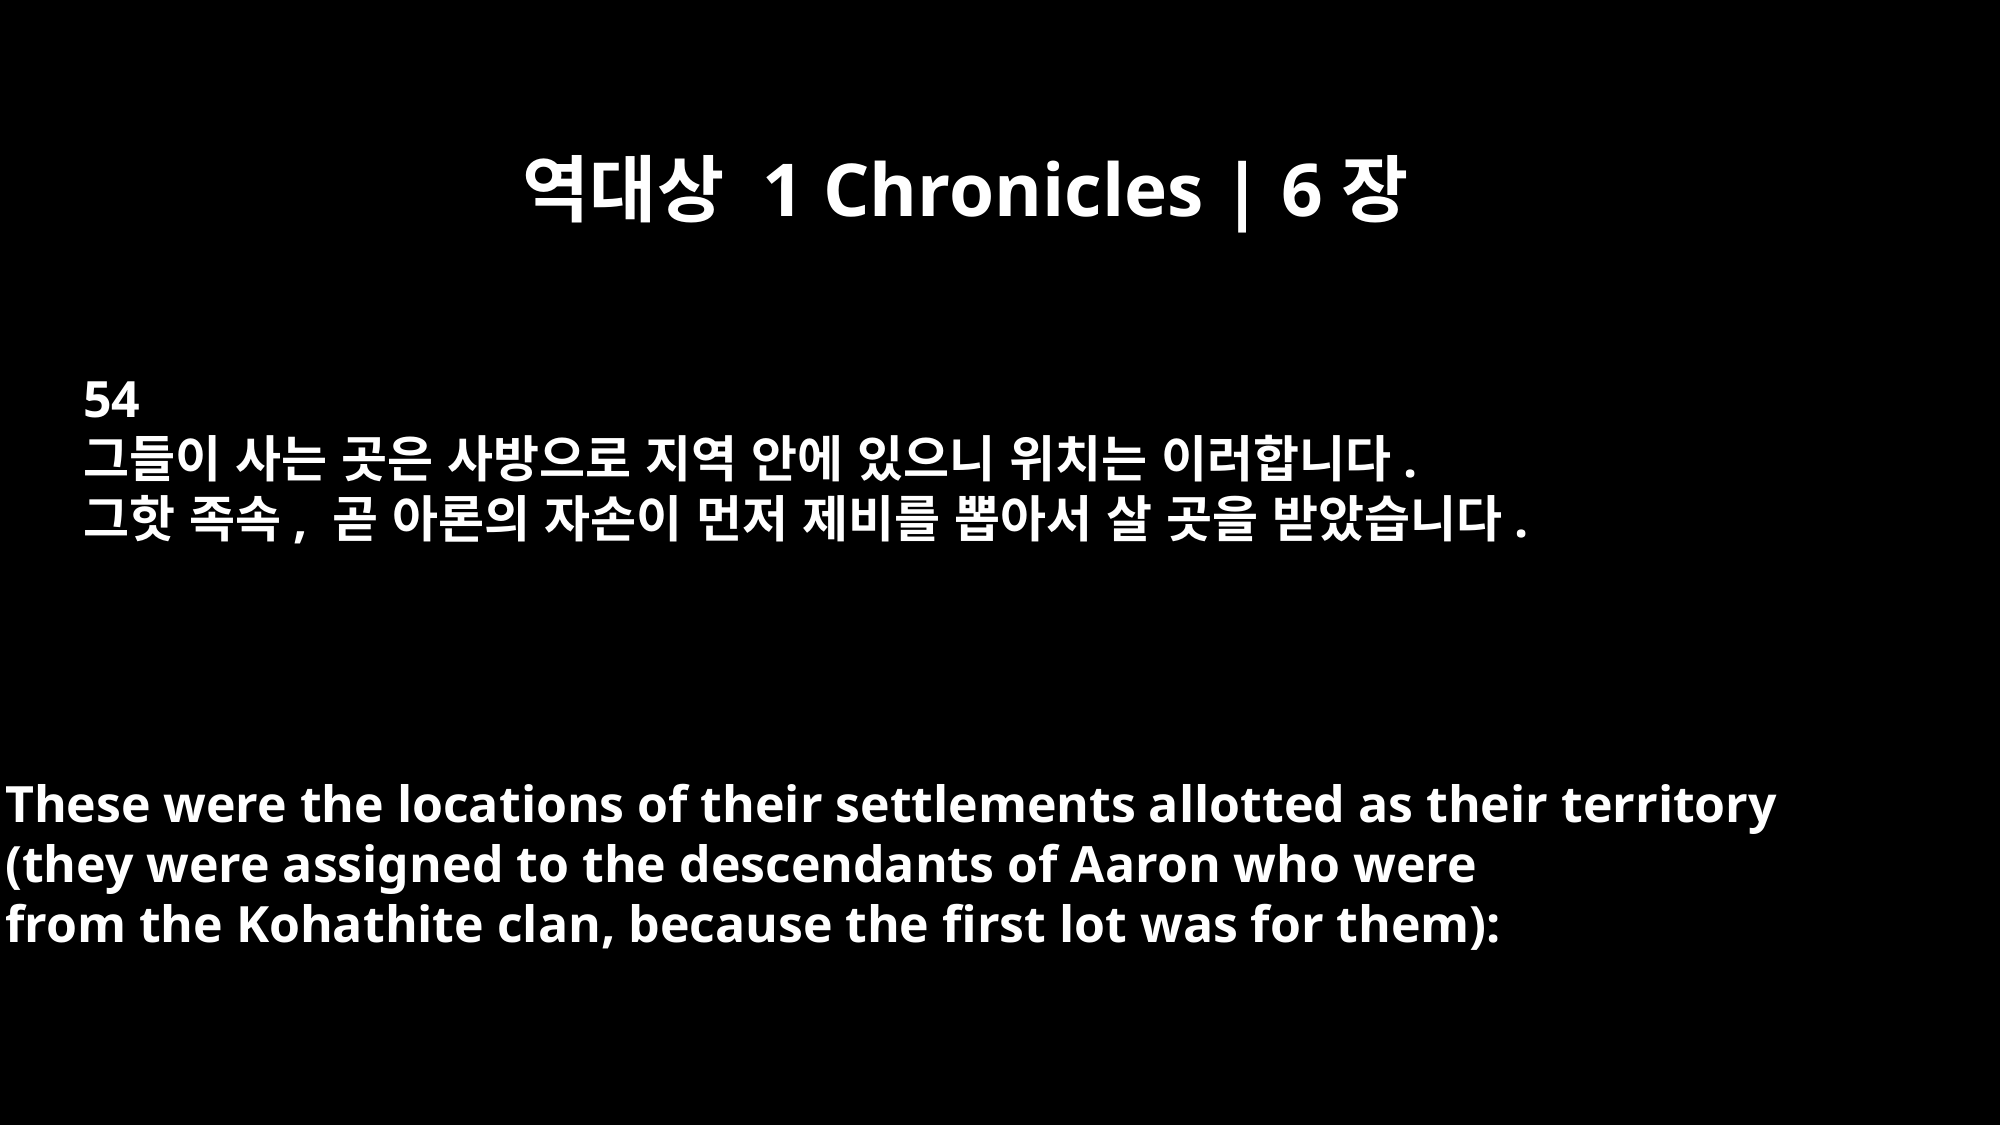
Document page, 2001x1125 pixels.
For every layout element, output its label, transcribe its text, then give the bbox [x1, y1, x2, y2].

text_box 역대상 1 Chronicles | 6장 [507, 136, 1424, 239]
text_box 54 그들이 사는 곳은 사방으로 지역 안에 있으니 위치는 이러합니다. 그핫 족속, 곧 아론의 자손이 먼저 제비를 뽑아서 살 곳을 받았습니다. [68, 359, 1544, 555]
text_box These were the locations of their settlements allotted as their territory (they were assigned to the descendants of Aaron who were from the Kohathite clan, because the first lot was for them): [0, 764, 1793, 960]
